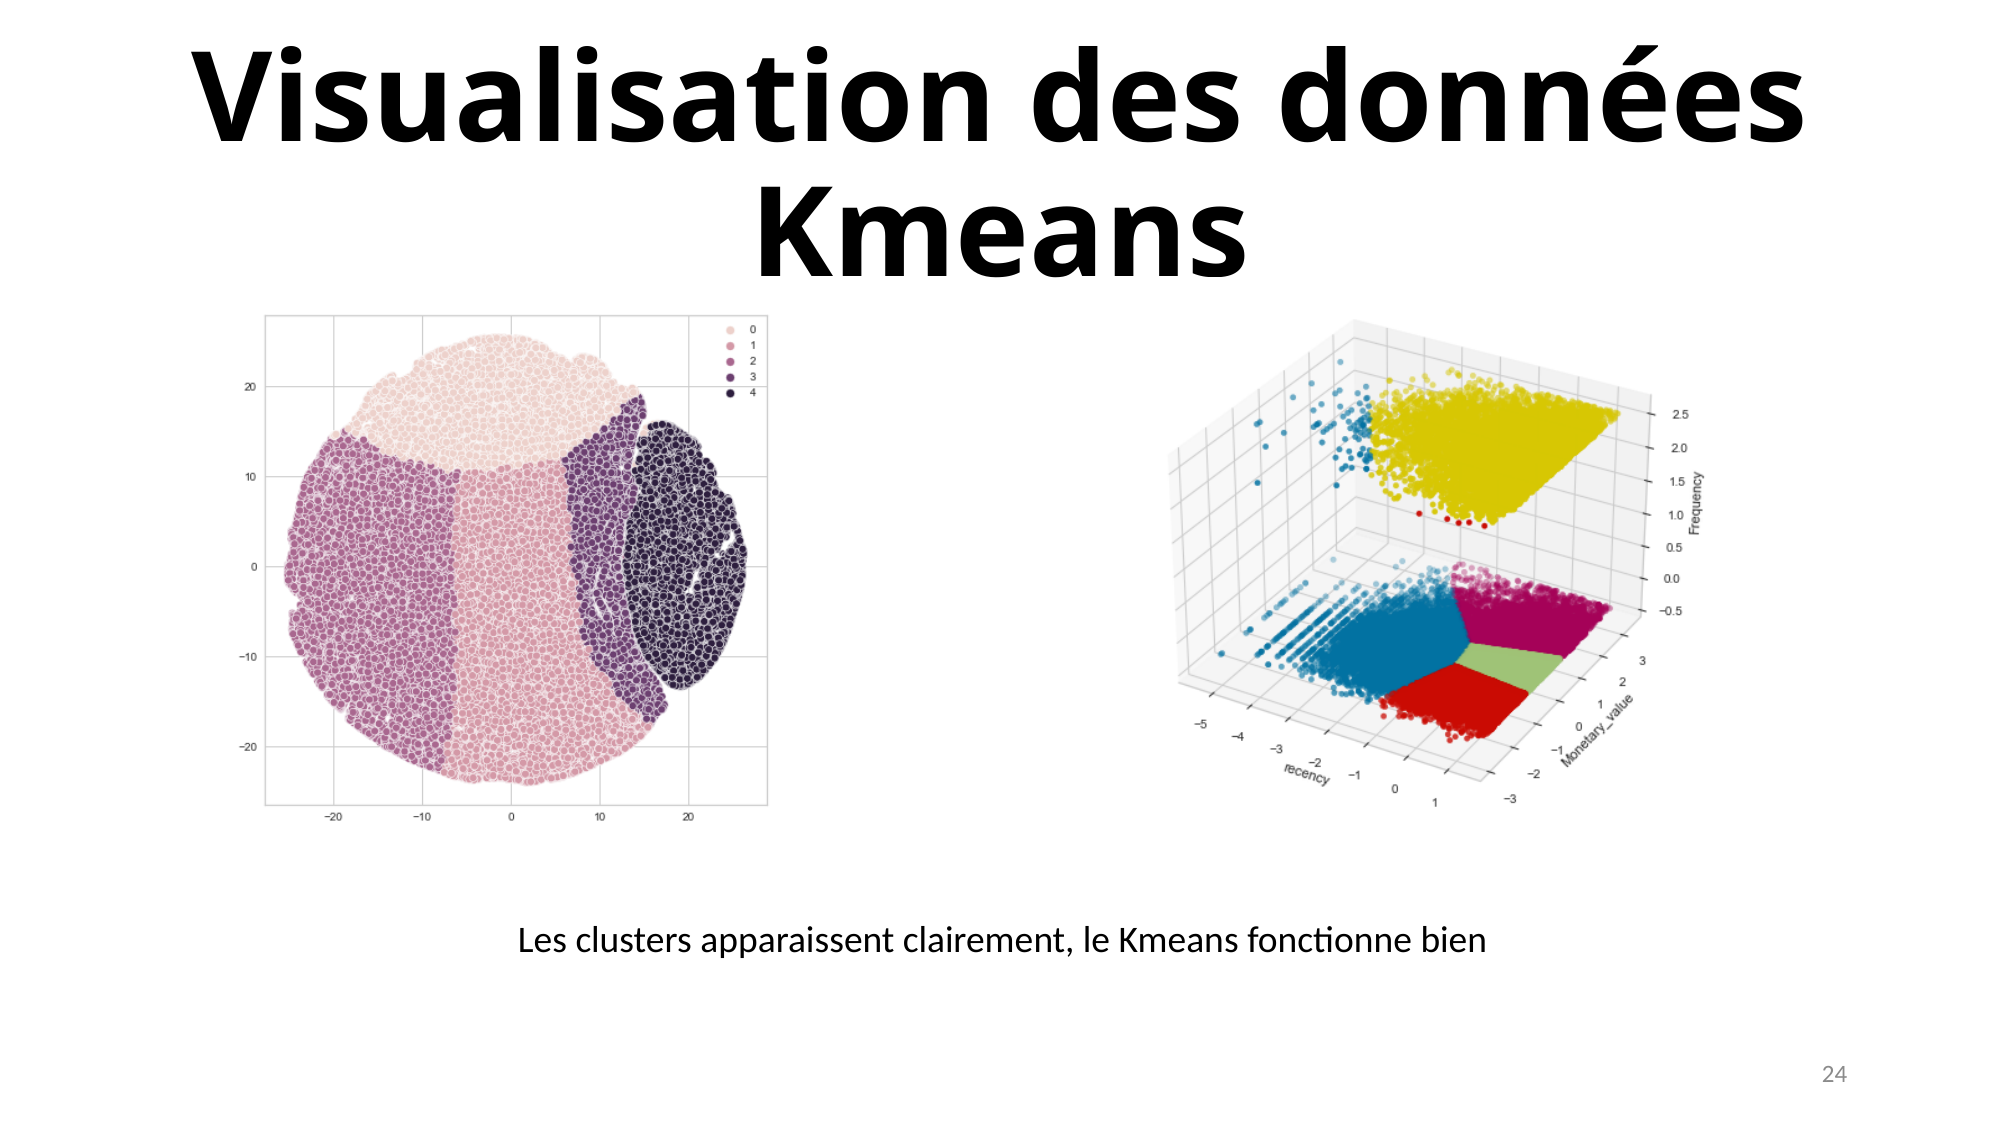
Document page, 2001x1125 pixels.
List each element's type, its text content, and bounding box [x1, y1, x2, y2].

text_box Les clusters apparaissent clairement, le Kmeans fonctionne bien [503, 907, 1998, 967]
title Visualisation des données Kmeans [137, 59, 1863, 278]
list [1081, 277, 1863, 833]
picture [203, 313, 804, 833]
slide_number 24 [1412, 1042, 1863, 1103]
